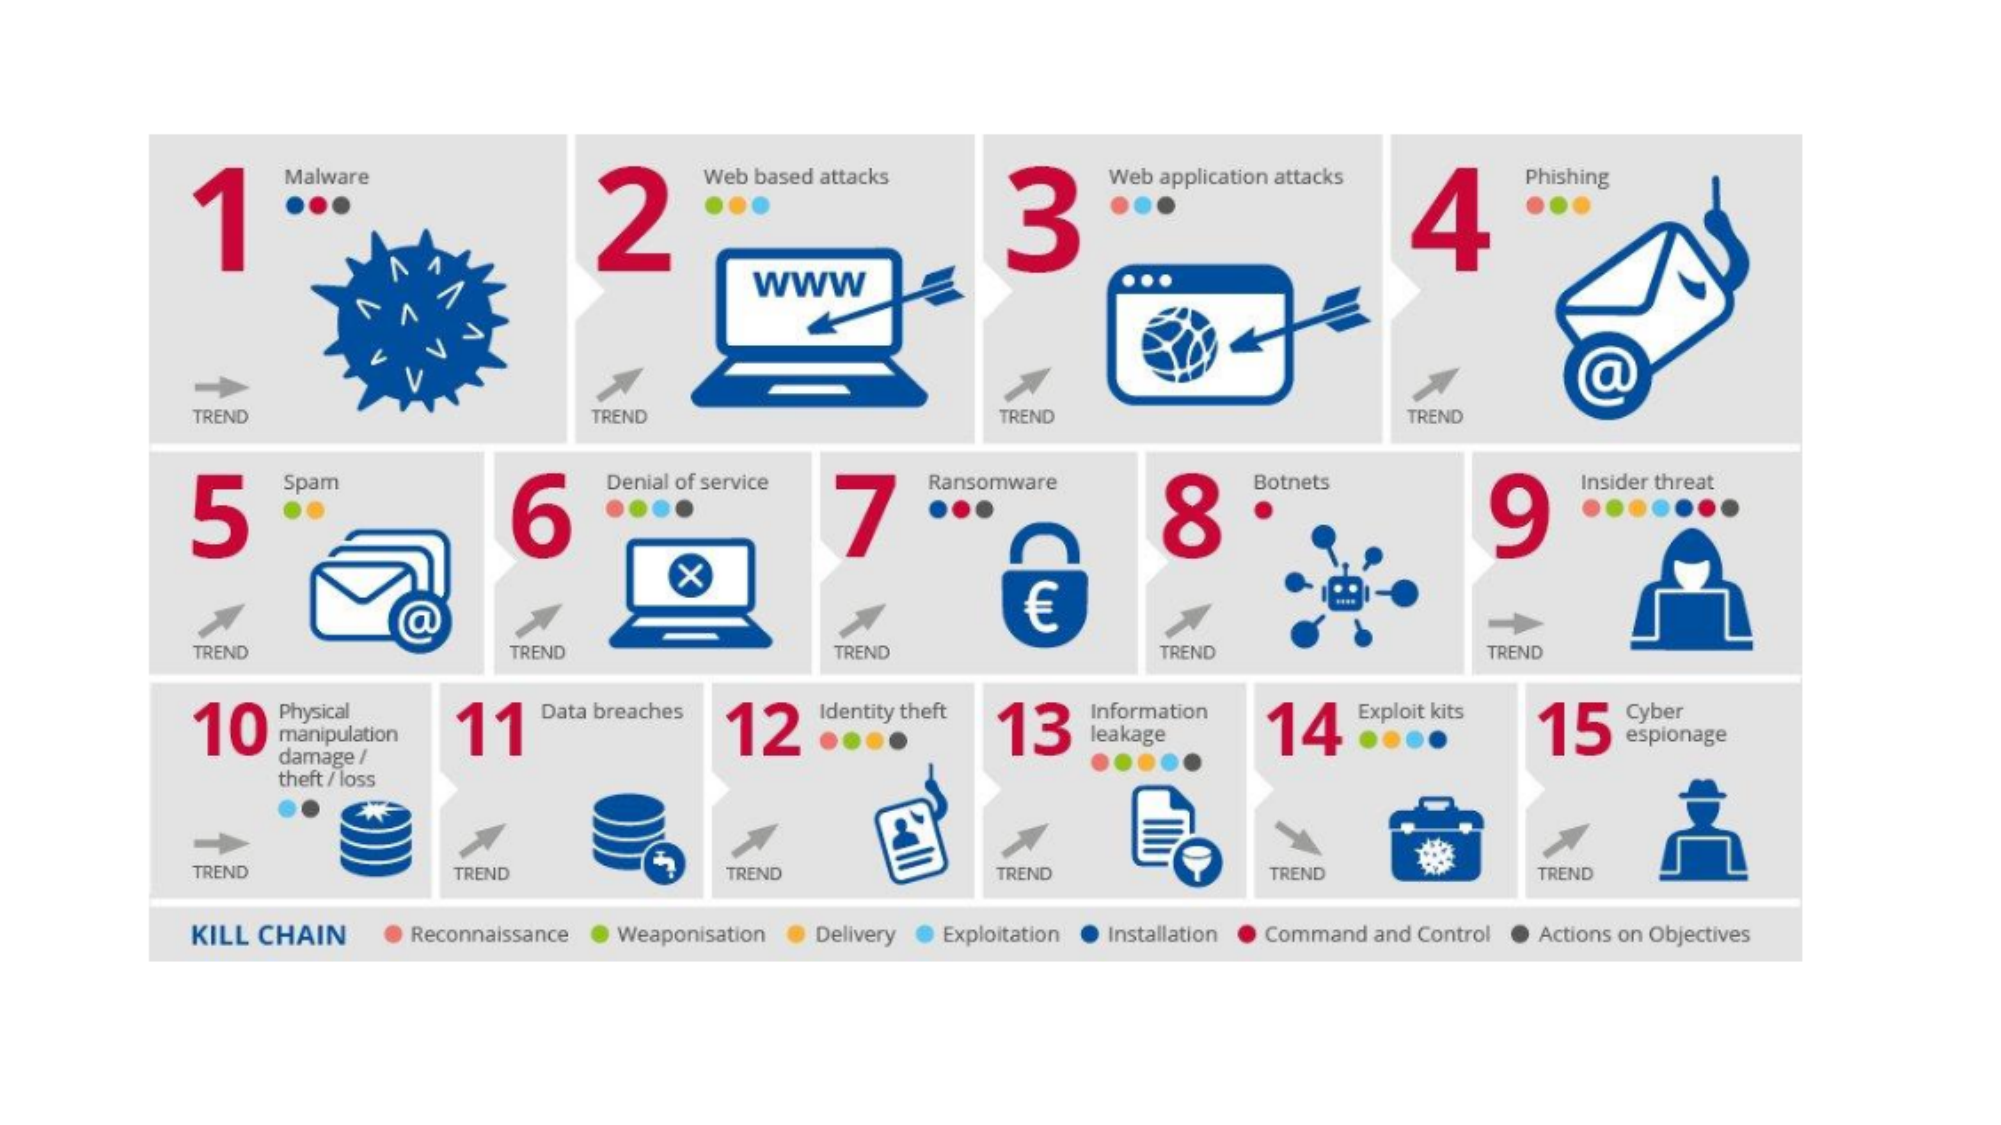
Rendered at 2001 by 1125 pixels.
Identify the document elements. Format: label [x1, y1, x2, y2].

list [105, 124, 1895, 1001]
